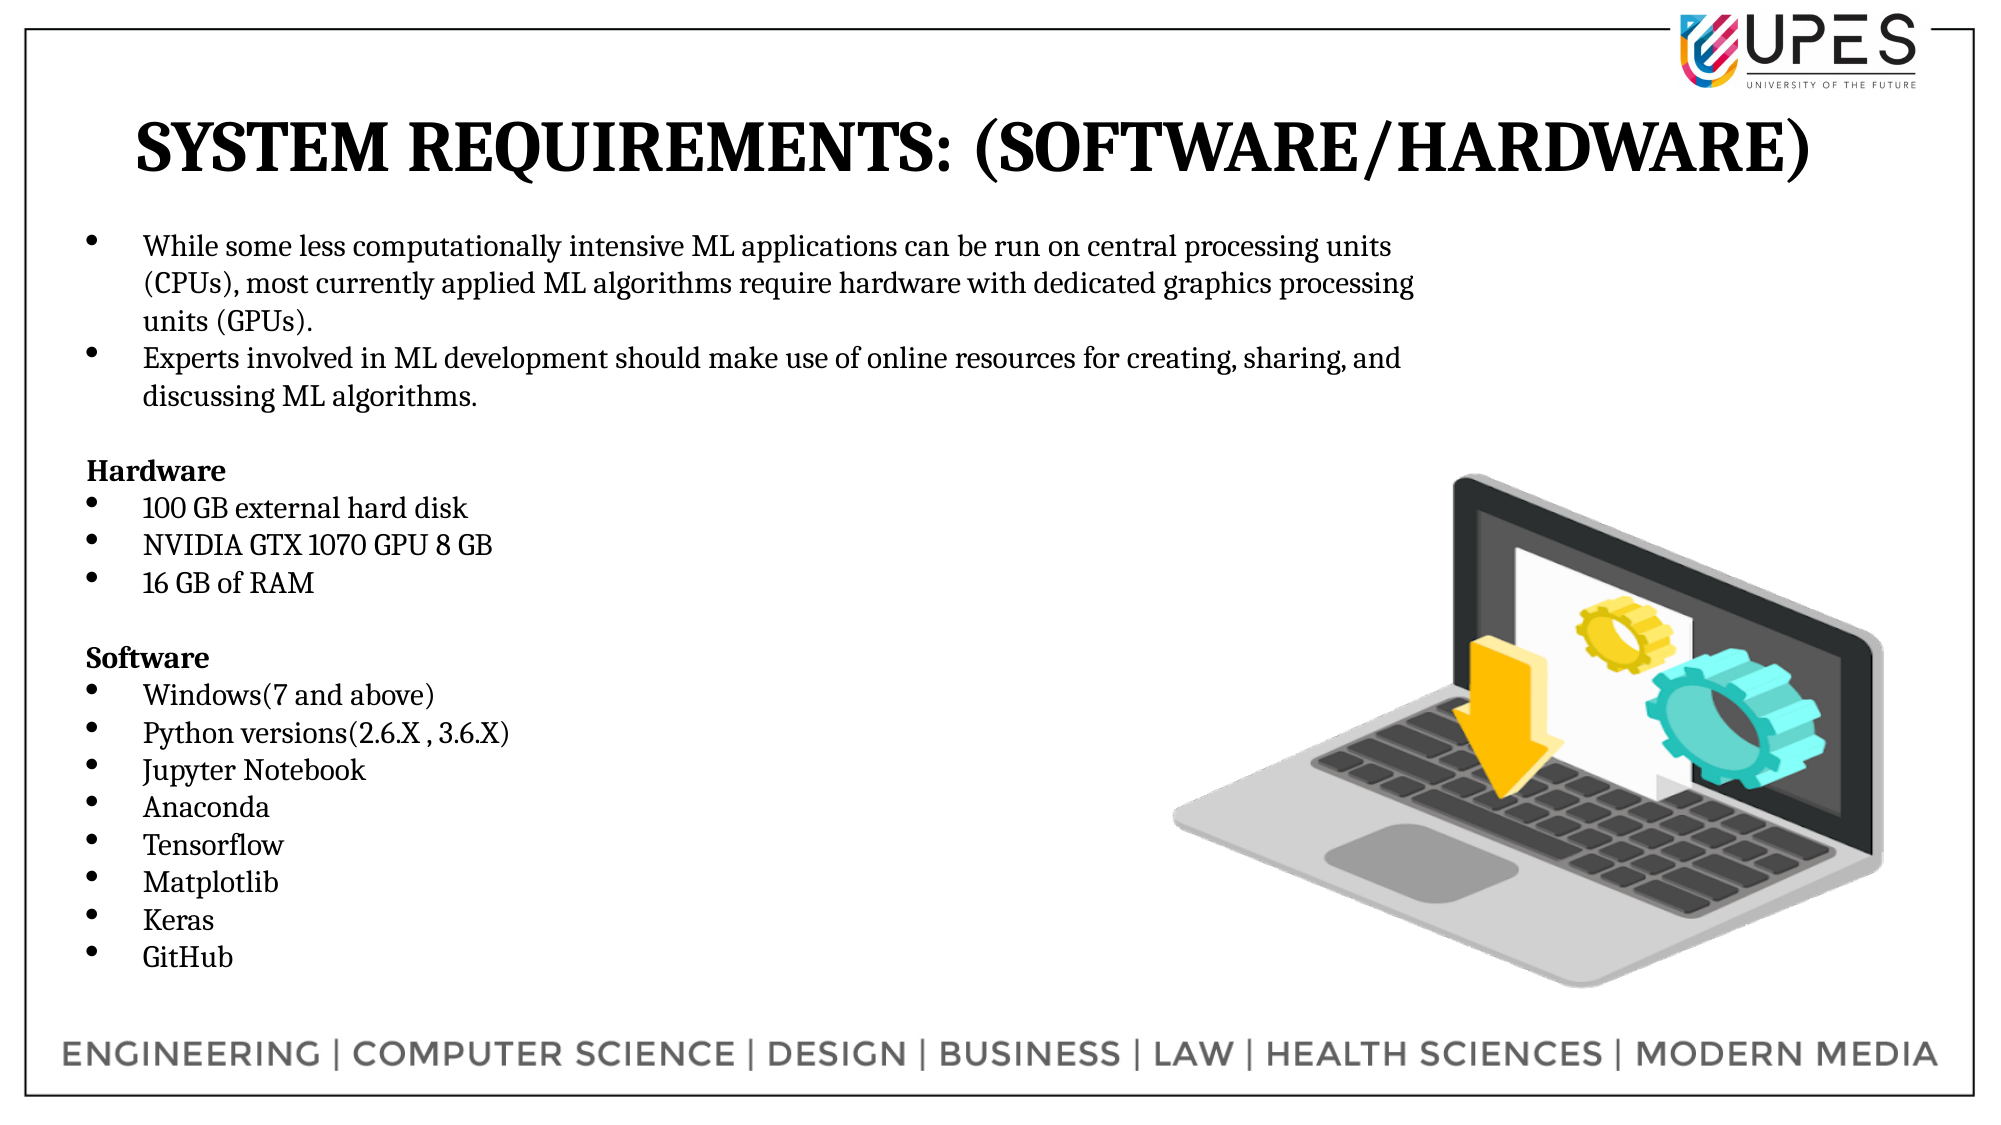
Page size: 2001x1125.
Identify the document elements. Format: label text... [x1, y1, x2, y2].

picture [0, 0, 2000, 1125]
text_box SYSTEM REQUIREMENTS: (SOFTWARE/HARDWARE) [71, 91, 1882, 194]
text_box While some less computationally intensive ML applications can be run on central processing units (CPUs), most currently applied ML algorithms require hardware with dedicated graphics processing units (GPUs). Experts involved in ML development should make use of online resources for creating, sharing, and discussing ML algorithms. Hardware 100 GB external hard disk NVIDIA GTX 1070 GPU 8 GB 16 GB of RAM Software Windows(7 and above) Python versions(2.6.X , 3.6.X) Jupyter Notebook Anaconda Tensorflow Matplotlib Keras GitHub [71, 217, 1433, 982]
